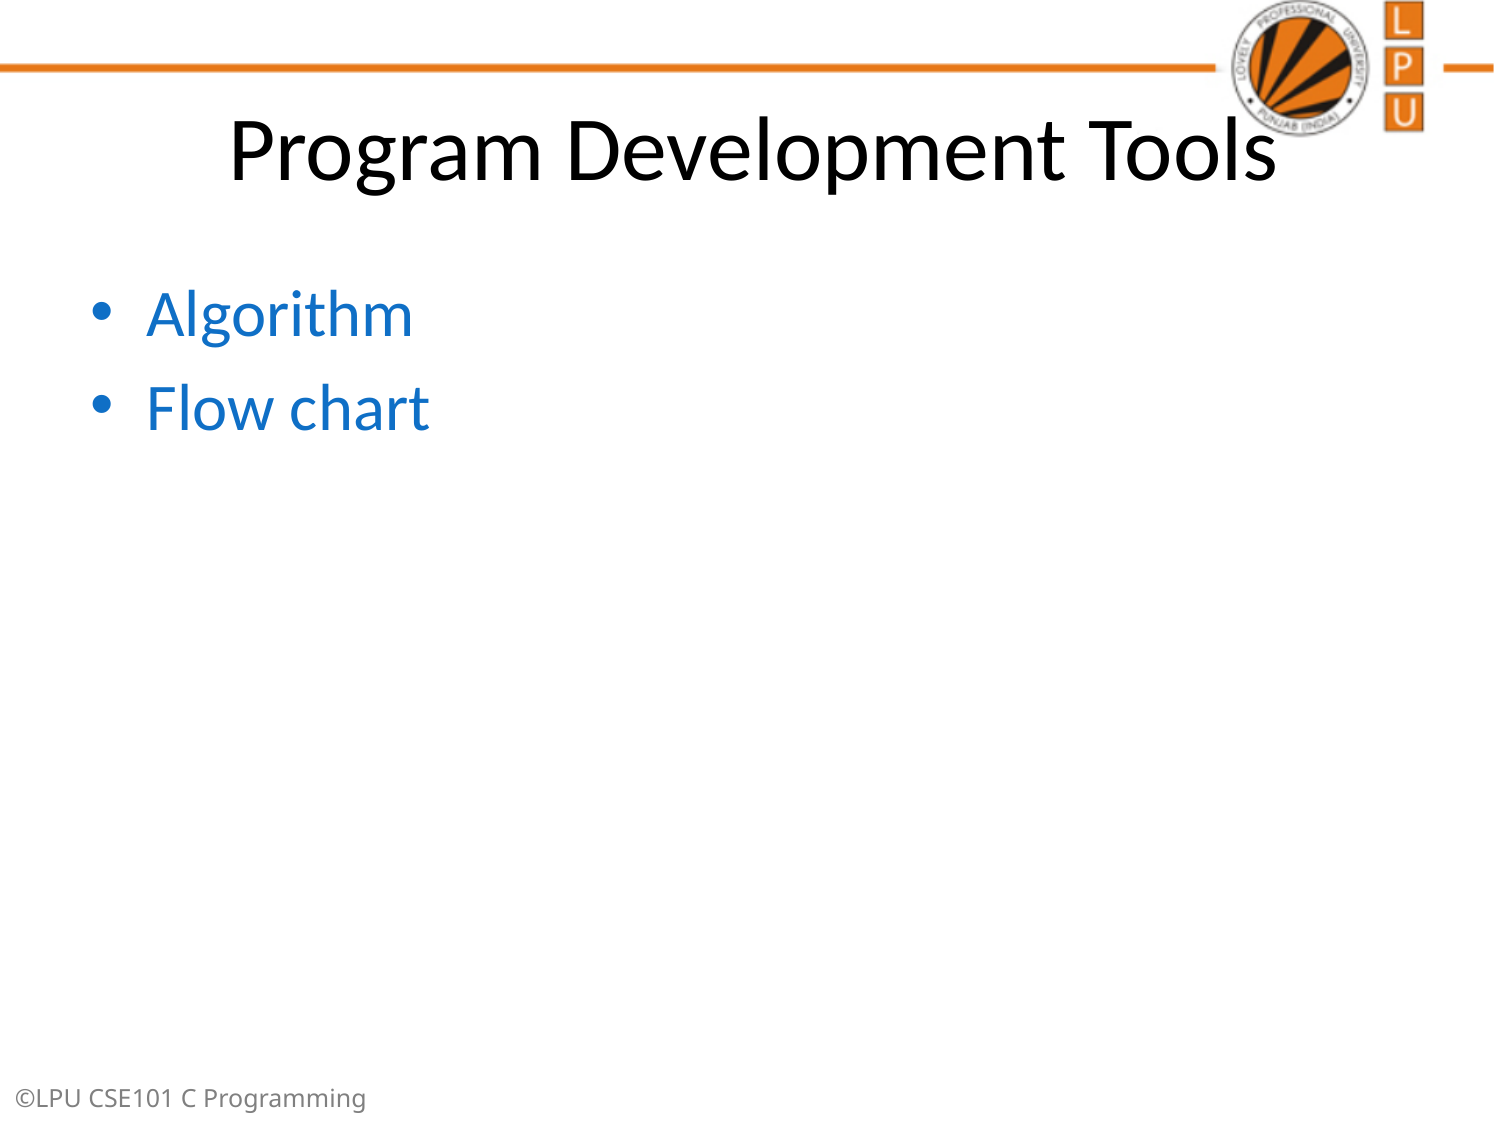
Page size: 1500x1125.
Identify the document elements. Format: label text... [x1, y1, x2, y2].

picture [0, 0, 1497, 155]
list Algorithm Flow chart [75, 262, 1425, 1030]
title Program Development Tools [79, 50, 1429, 238]
